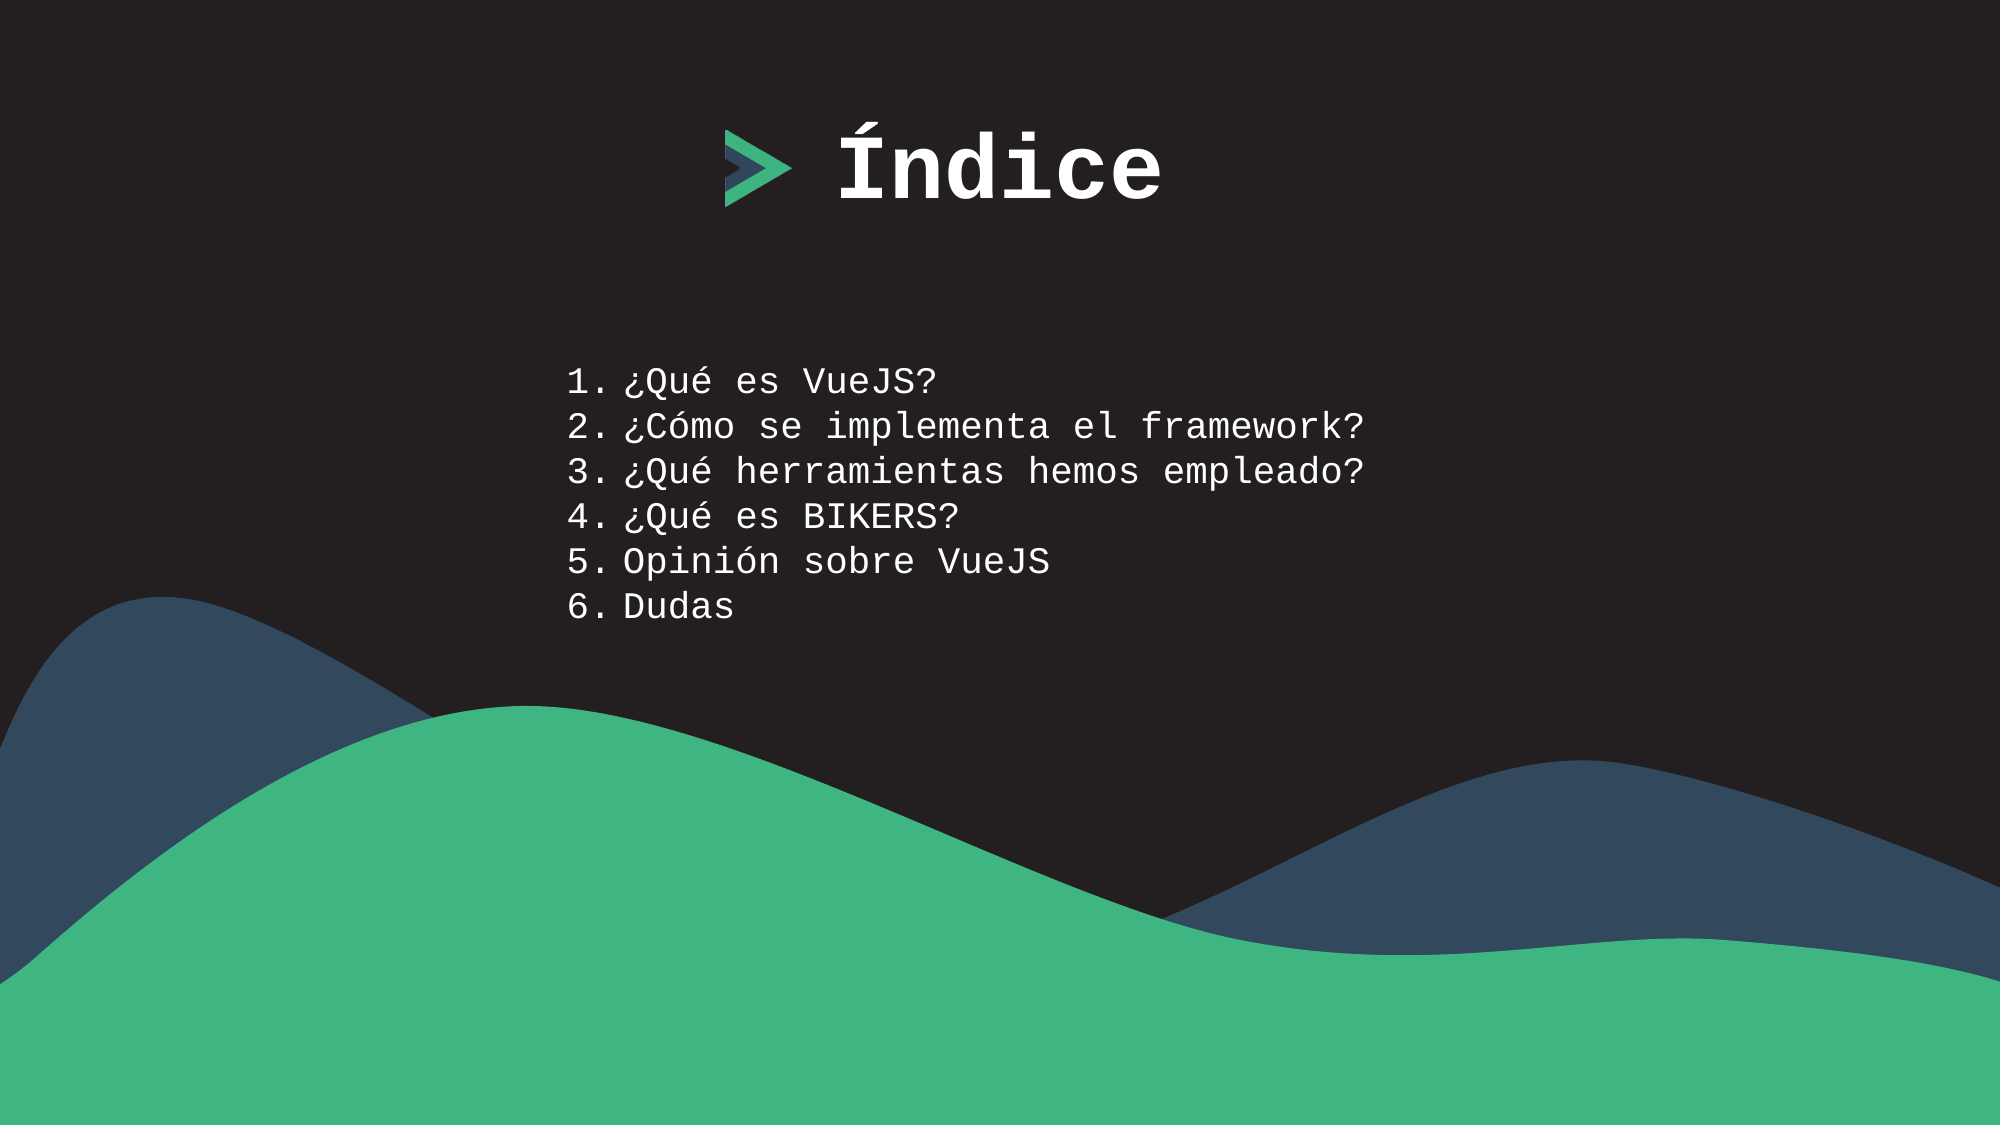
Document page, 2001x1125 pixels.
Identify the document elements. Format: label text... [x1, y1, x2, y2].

text_box [1162, 760, 2000, 981]
text_box [0, 596, 433, 983]
text_box [0, 705, 2000, 1125]
picture [726, 203, 793, 207]
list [721, 134, 797, 203]
text_box ¿Qué es VueJS? ¿Cómo se implementa el framework? ¿Qué herramientas hemos empleado? ¿Qué es BIKERS? Opinión sobre VueJS Dudas [551, 348, 1448, 633]
title Índice [137, 59, 1863, 278]
